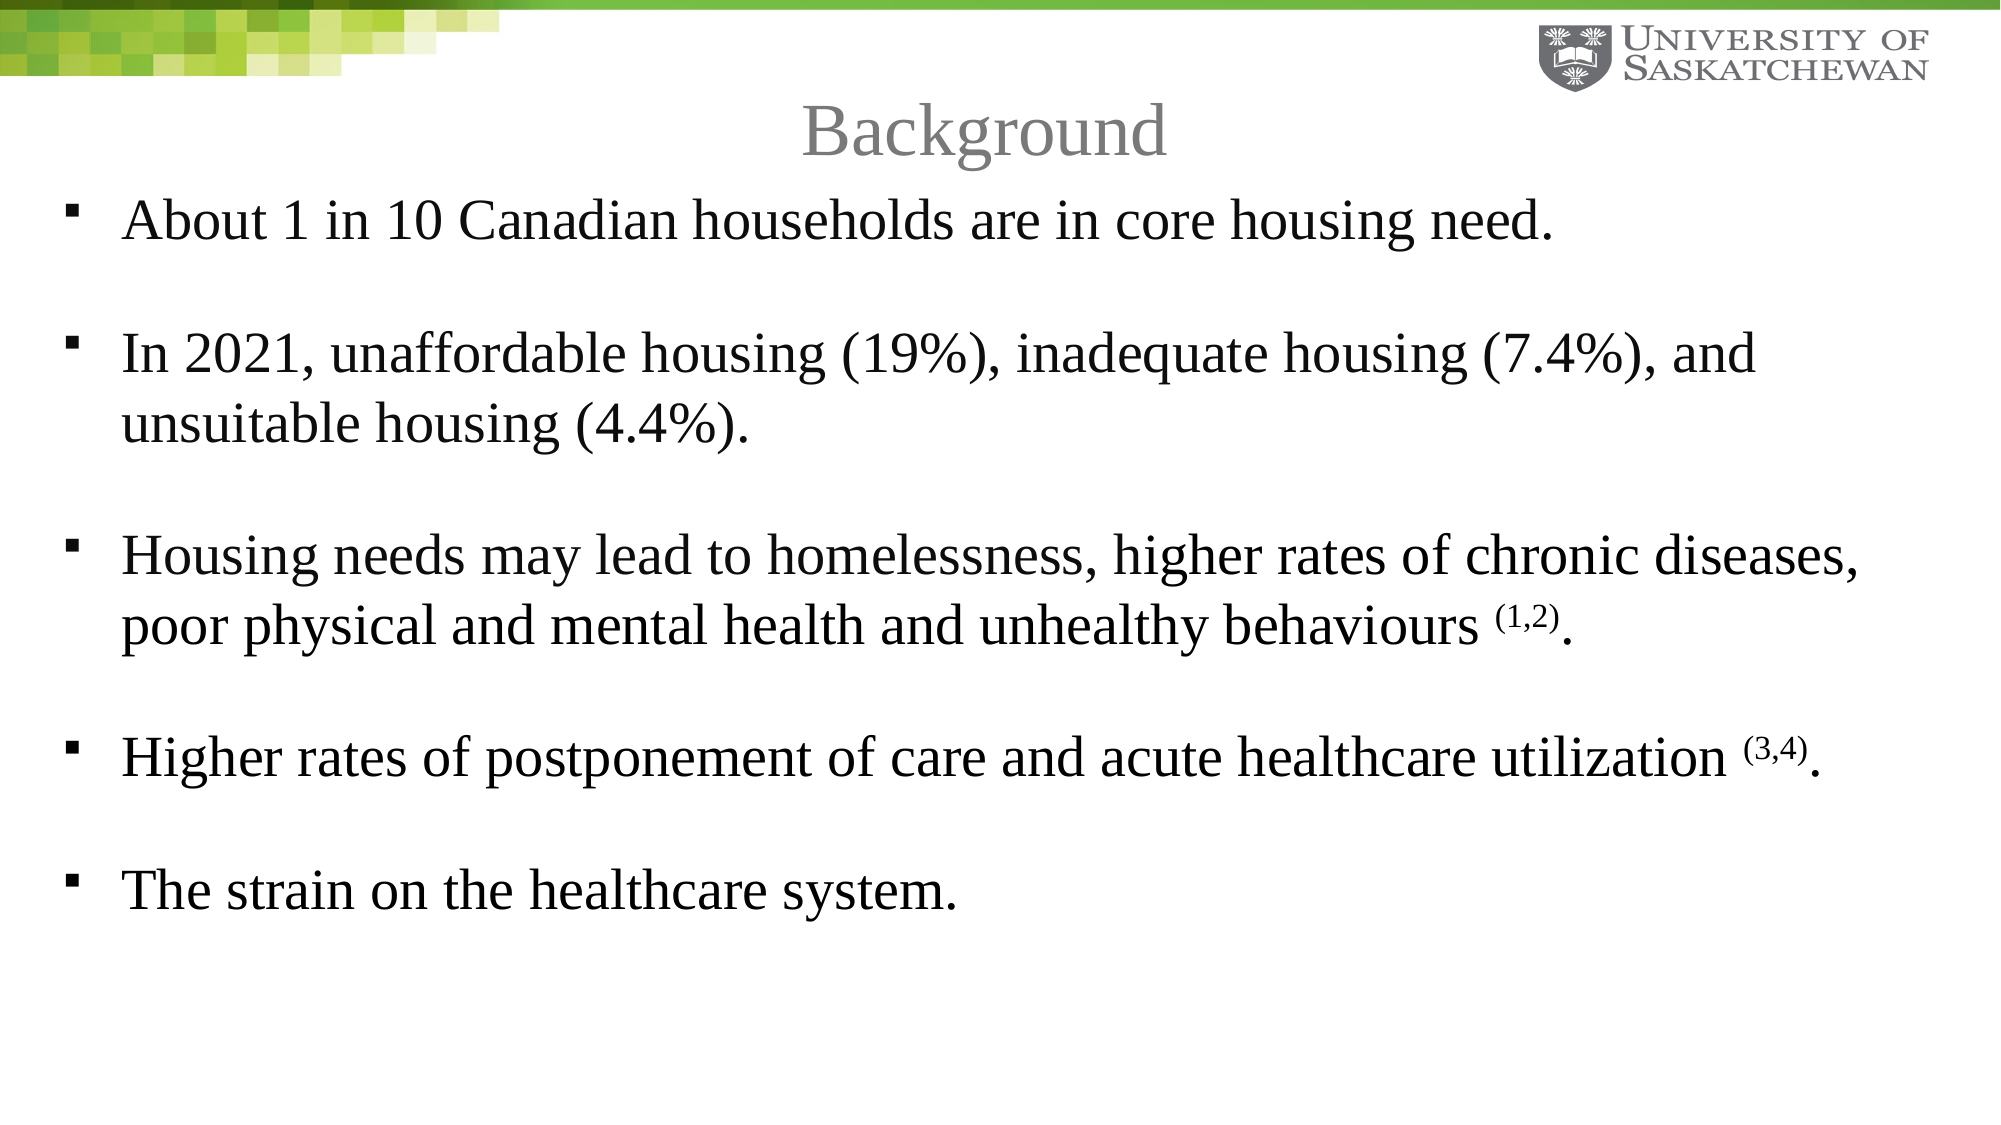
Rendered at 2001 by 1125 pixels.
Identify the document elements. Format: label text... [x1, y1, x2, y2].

list About 1 in 10 Canadian households are in core housing need. In 2021, unaffordable housing (19%), inadequate housing (7.4%), and unsuitable housing (4.4%). Housing needs may lead to homelessness, higher rates of chronic diseases, poor physical and mental health and unhealthy behaviours (1,2). Higher rates of postponement of care and acute healthcare utilization (3,4). The strain on the healthcare system. [50, 174, 1921, 1075]
picture [0, 0, 2001, 397]
title Background [50, 75, 1921, 174]
